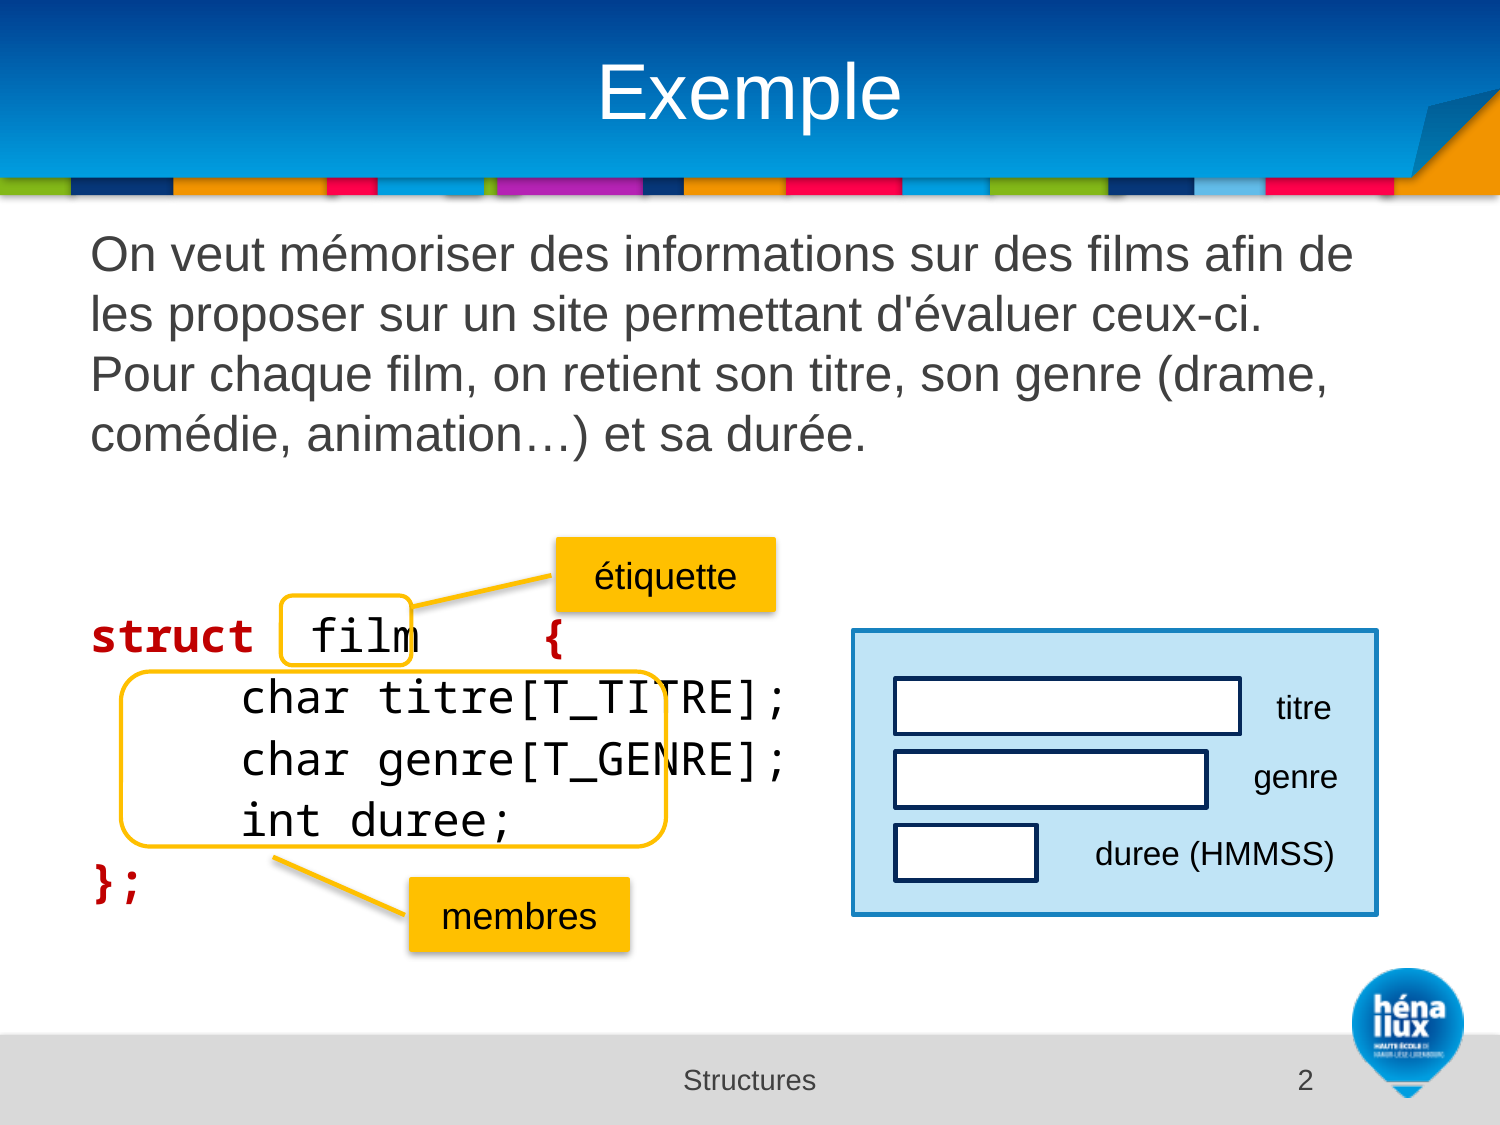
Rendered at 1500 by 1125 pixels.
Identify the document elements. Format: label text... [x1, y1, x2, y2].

slide_number 2 [1151, 1053, 1330, 1111]
list On veut mémoriser des informations sur des films afin de les proposer sur un site permettant d'évaluer ceux-ci. Pour chaque film, on retient son titre, son genre (drame, comédie, animation…) et sa durée. struct film { char titre[T_TITRE]; char genre[T_GENRE]; int duree; }; [75, 214, 1425, 1005]
text_box étiquette [557, 539, 775, 610]
picture [1352, 1029, 1464, 1098]
text_box [278, 593, 414, 668]
text_box [118, 669, 669, 849]
title Exemple [75, 10, 1425, 166]
text_box membres [272, 856, 406, 916]
text_box étiquette [410, 574, 552, 608]
picture [1365, 985, 1450, 1067]
text_box membres [411, 878, 628, 950]
picture [1425, 968, 1464, 1018]
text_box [852, 630, 1492, 915]
footer Structures [383, 1053, 1117, 1111]
